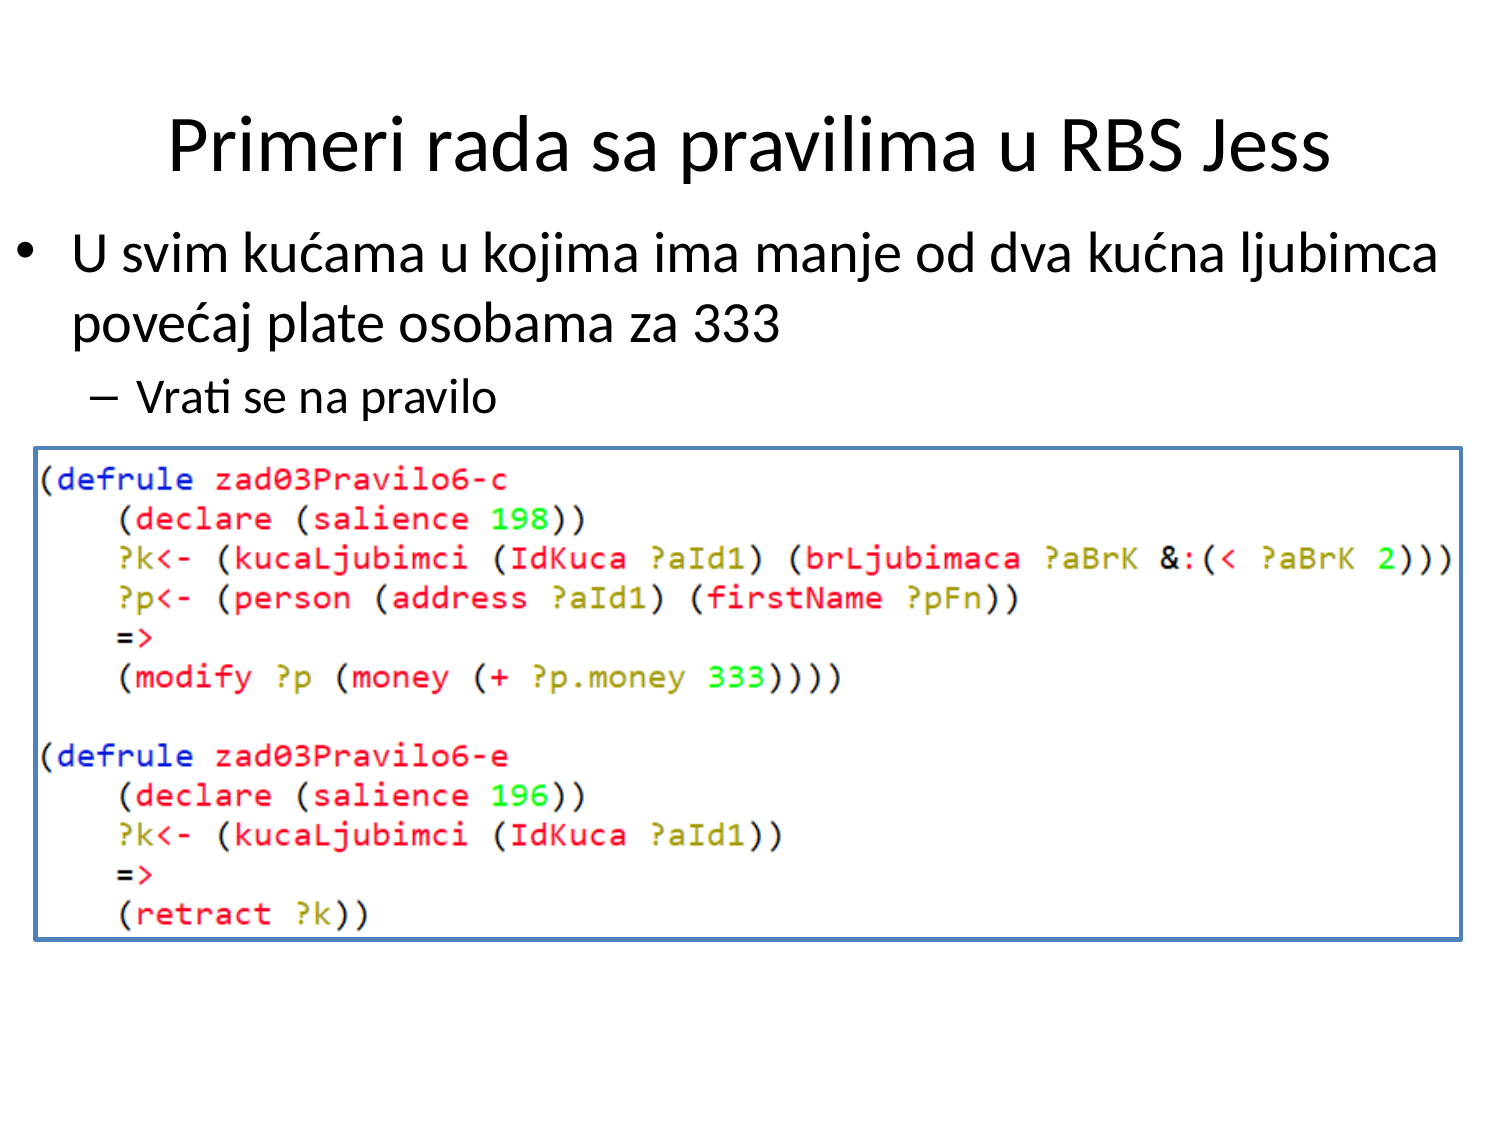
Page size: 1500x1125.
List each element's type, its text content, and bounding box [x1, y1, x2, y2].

list U svim kućama u kojima ima manje od dva kućna ljubimca povećaj plate osobama za 333 Vrati se na pravilo [0, 206, 1500, 1125]
picture [37, 449, 1459, 938]
title Primeri rada sa pravilima u RBS Jess [75, 45, 1425, 206]
